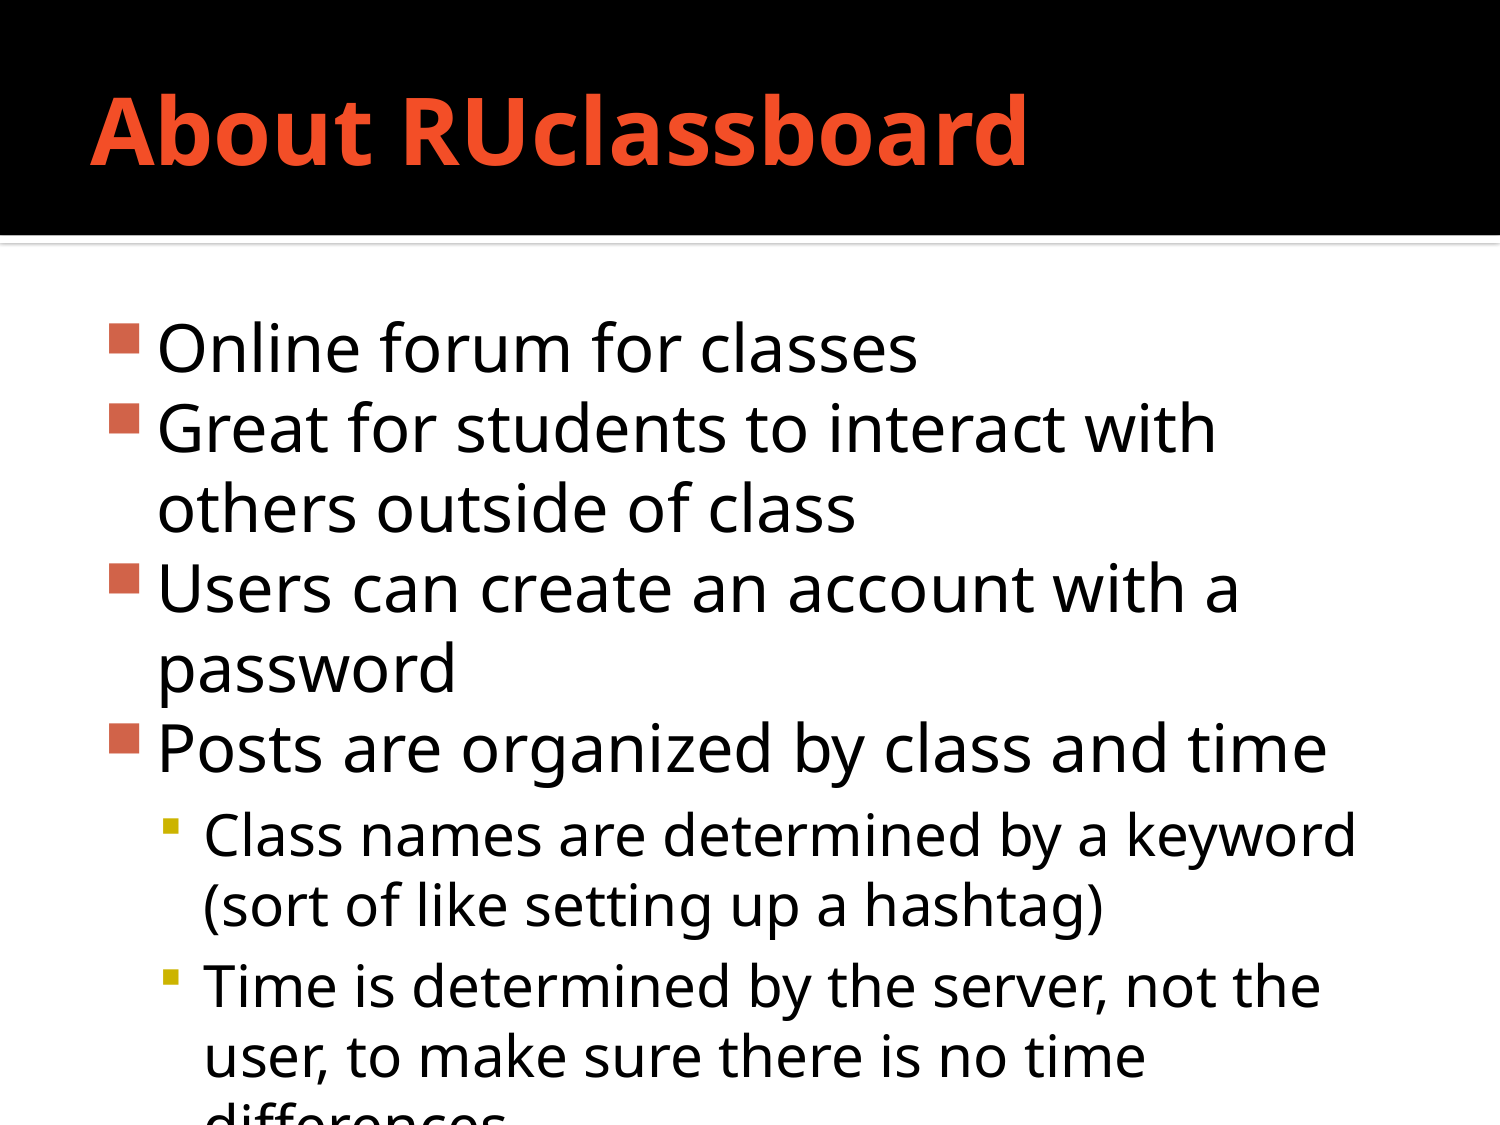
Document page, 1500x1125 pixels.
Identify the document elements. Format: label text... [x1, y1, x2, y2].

title About RUclassboard [75, 25, 1425, 231]
list Online forum for classes Great for students to interact with others outside of class Users can create an account with a password Posts are organized by class and time Class names are determined by a keyword (sort of like setting up a hashtag) Time is determined by the server, not the user, to make sure there is no time differences [75, 291, 1425, 1050]
